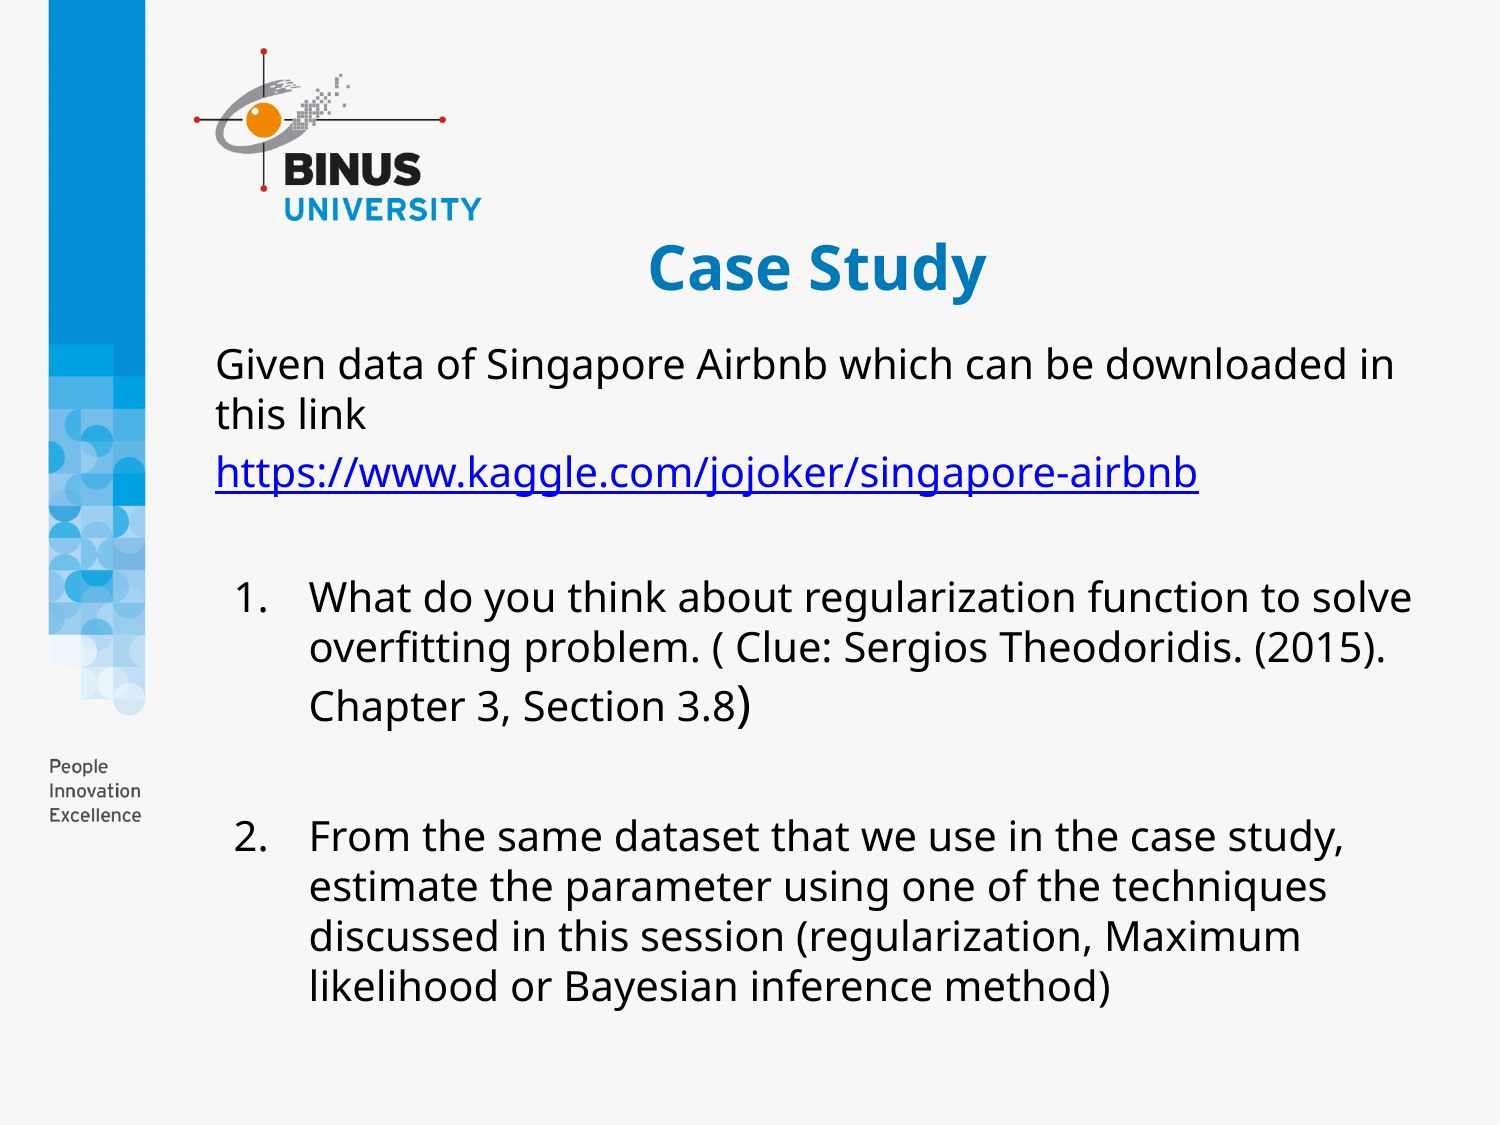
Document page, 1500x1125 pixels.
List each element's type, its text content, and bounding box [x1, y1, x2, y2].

picture [0, 0, 1500, 845]
list Given data of Singapore Airbnb which can be downloaded in this link https://www.kaggle.com/jojoker/singapore-airbnb What do you think about regularization function to solve overfitting problem. ( Clue: Sergios Theodoridis. (2015). Chapter 3, Section 3.8) From the same dataset that we use in the case study, estimate the parameter using one of the techniques discussed in this session (regularization, Maximum likelihood or Bayesian inference method) [200, 329, 1436, 1062]
title Case Study [200, 200, 1435, 329]
